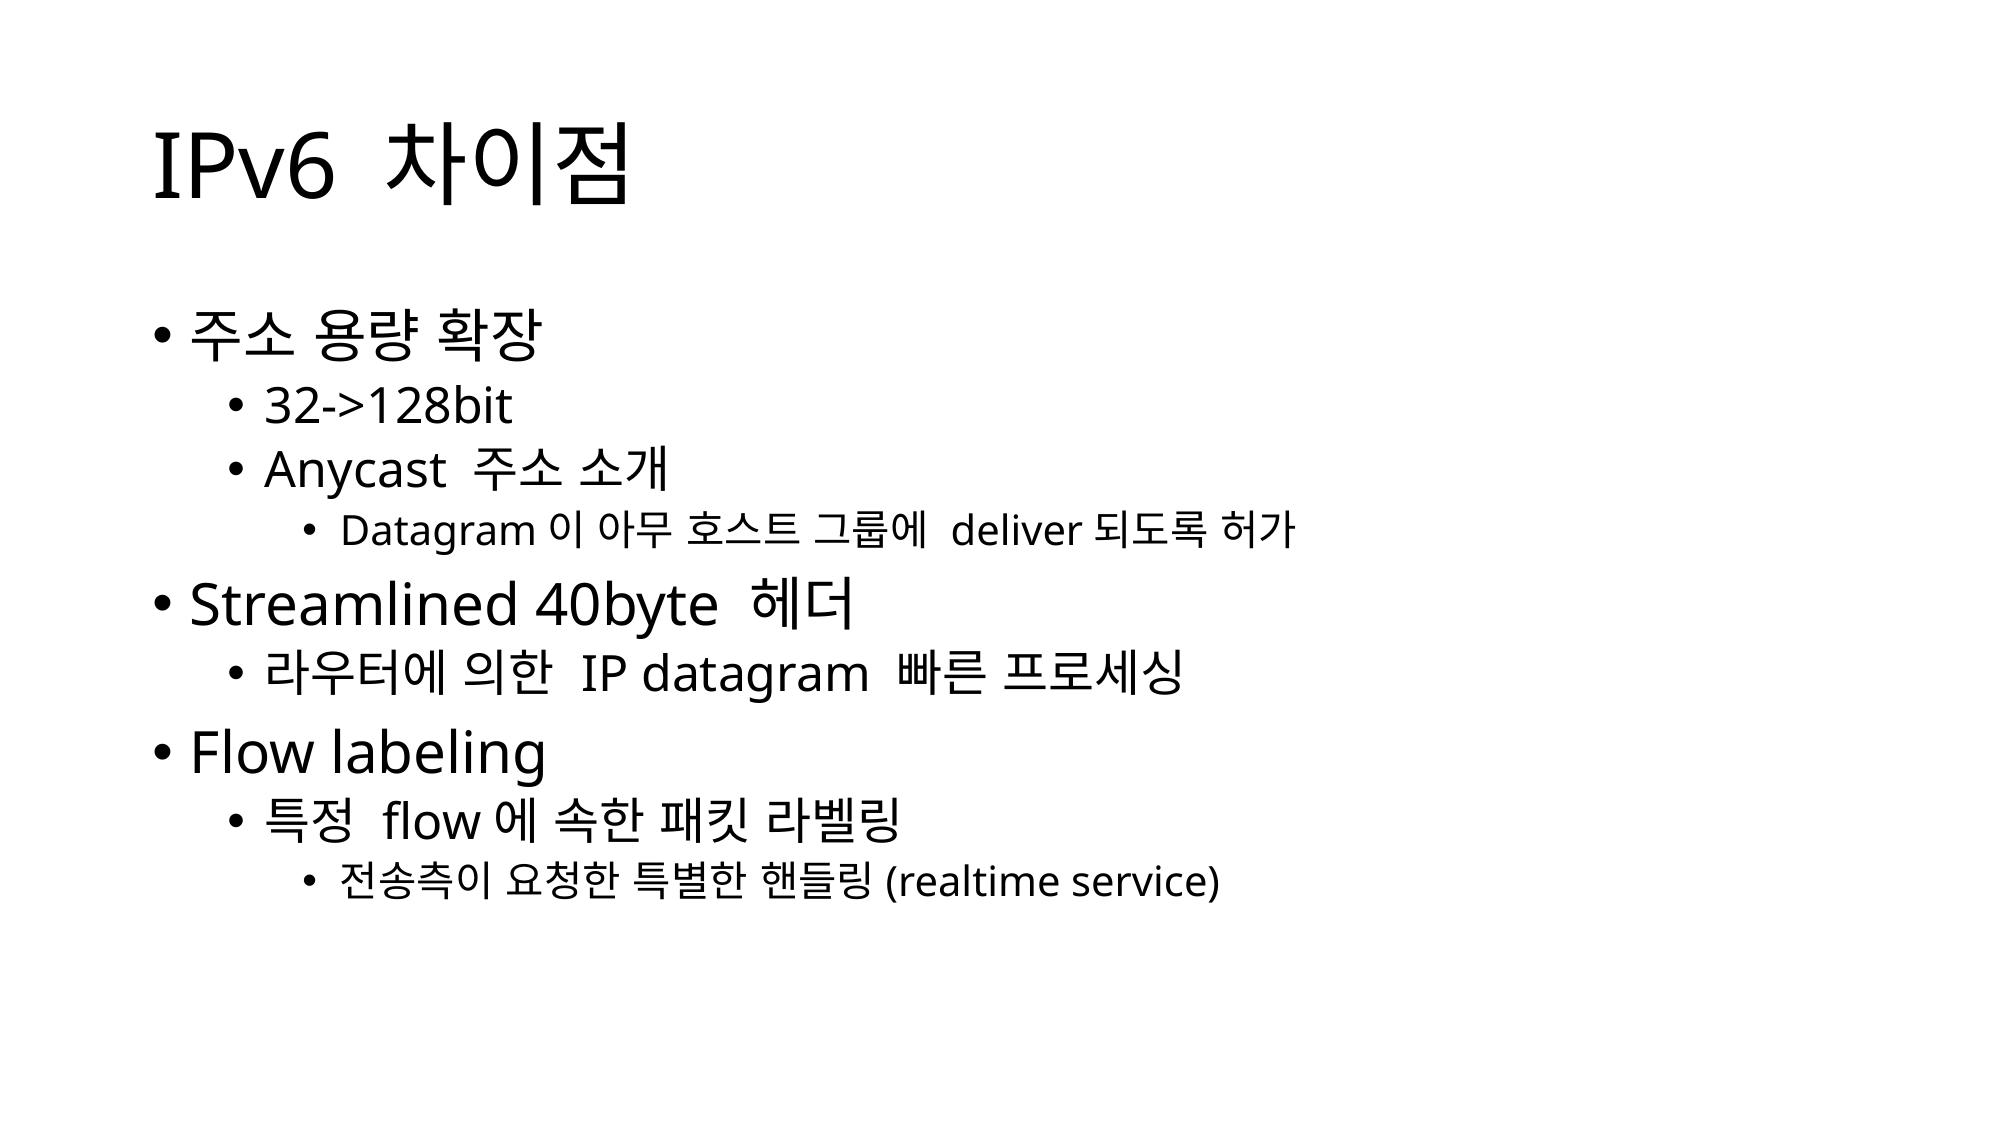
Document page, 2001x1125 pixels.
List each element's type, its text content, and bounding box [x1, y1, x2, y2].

list 주소 용량 확장 32->128bit Anycast 주소 소개 Datagram이 아무 호스트 그룹에 deliver되도록 허가 Streamlined 40byte 헤더 라우터에 의한 IP datagram 빠른 프로세싱 Flow labeling 특정 flow에 속한 패킷 라벨링 전송측이 요청한 특별한 핸들링(realtime service) [137, 299, 1863, 1014]
title IPv6 차이점 [137, 59, 1863, 278]
